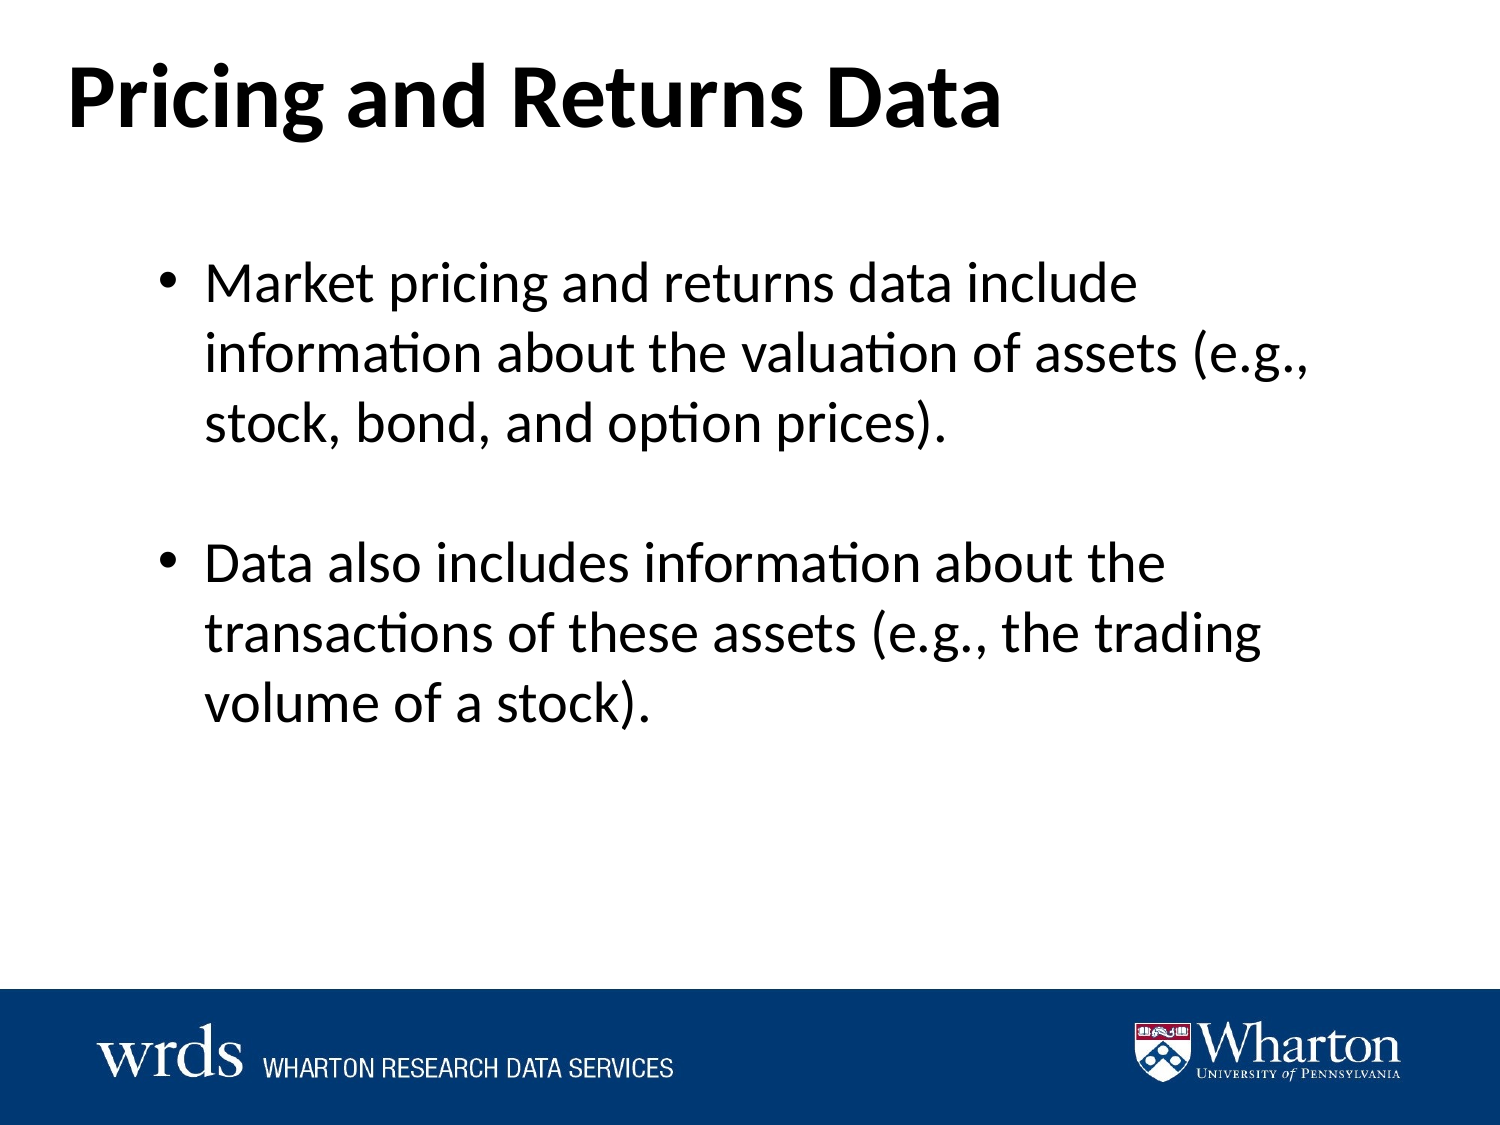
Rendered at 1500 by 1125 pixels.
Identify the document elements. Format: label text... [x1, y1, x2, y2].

picture [0, 72, 1500, 1125]
title Pricing and Returns Data [52, 0, 1397, 72]
